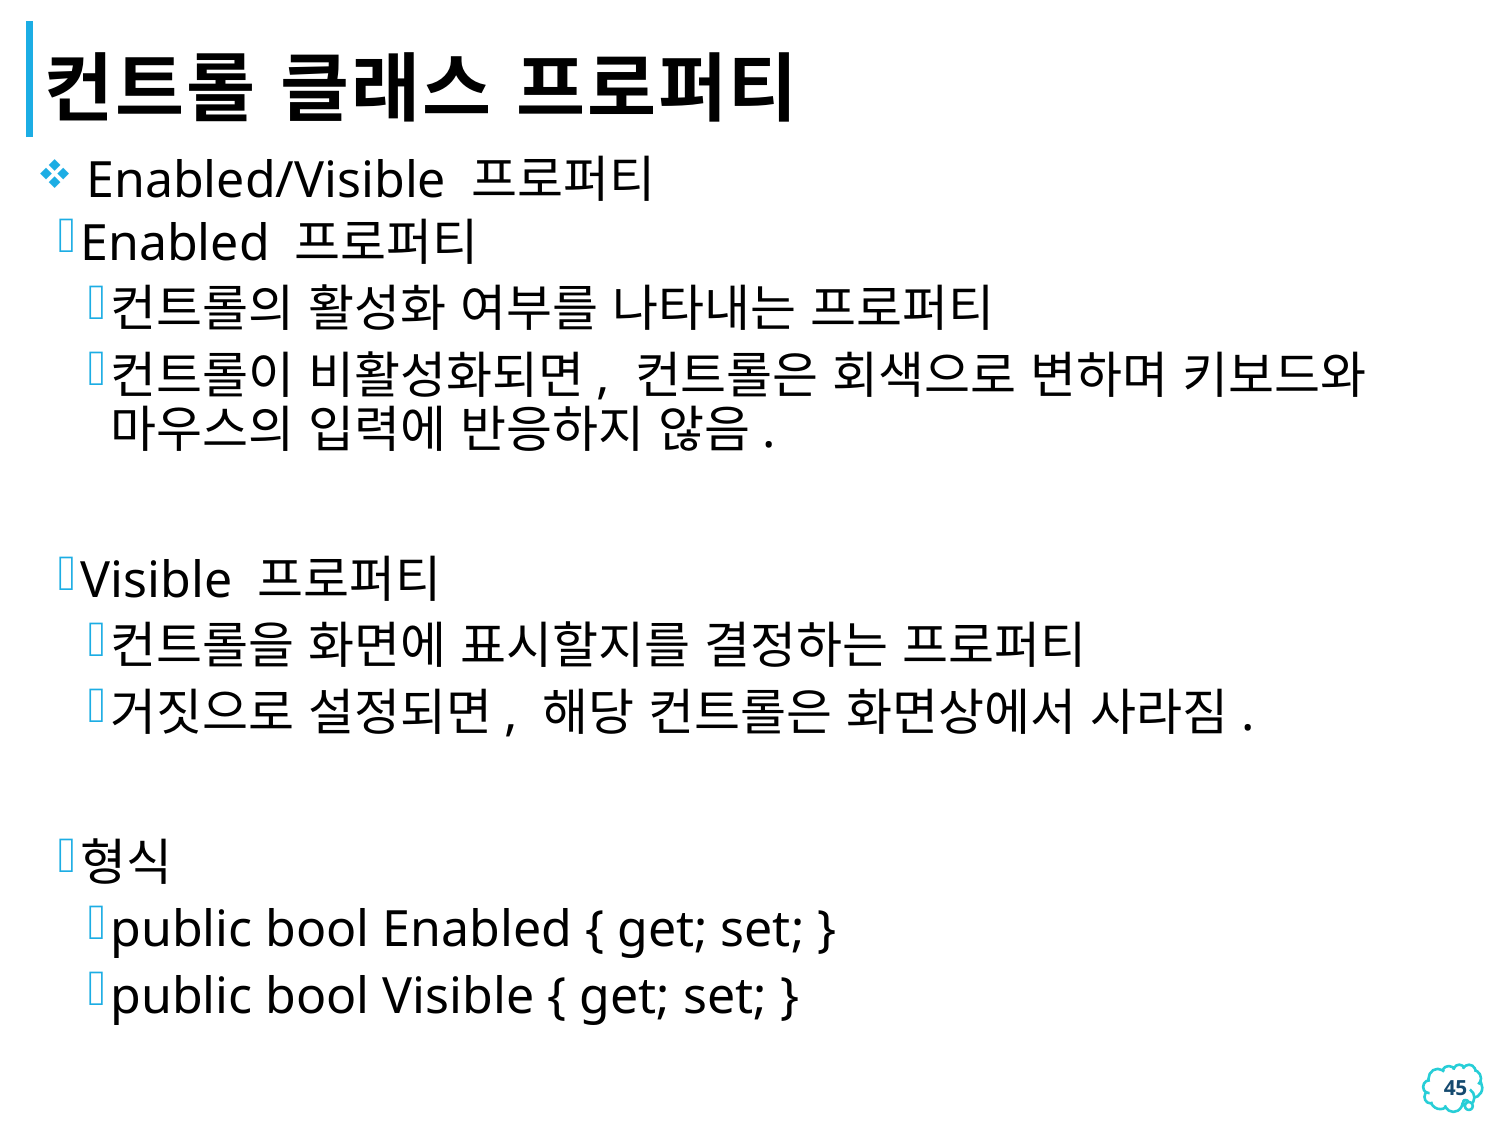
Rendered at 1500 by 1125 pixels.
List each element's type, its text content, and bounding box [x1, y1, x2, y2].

list Enabled/Visible 프로퍼티 Enabled 프로퍼티 컨트롤의 활성화 여부를 나타내는 프로퍼티 컨트롤이 비활성화되면, 컨트롤은 회색으로 변하며 키보드와 마우스의 입력에 반응하지 않음. Visible 프로퍼티 컨트롤을 화면에 표시할지를 결정하는 프로퍼티 거짓으로 설정되면, 해당 컨트롤은 화면상에서 사라짐. 형식 public bool Enabled { get; set; } public bool Visible { get; set; } [29, 147, 1471, 1069]
slide_number 44 [1387, 1063, 1483, 1114]
title 컨트롤 클래스 프로퍼티 [29, 21, 1226, 138]
